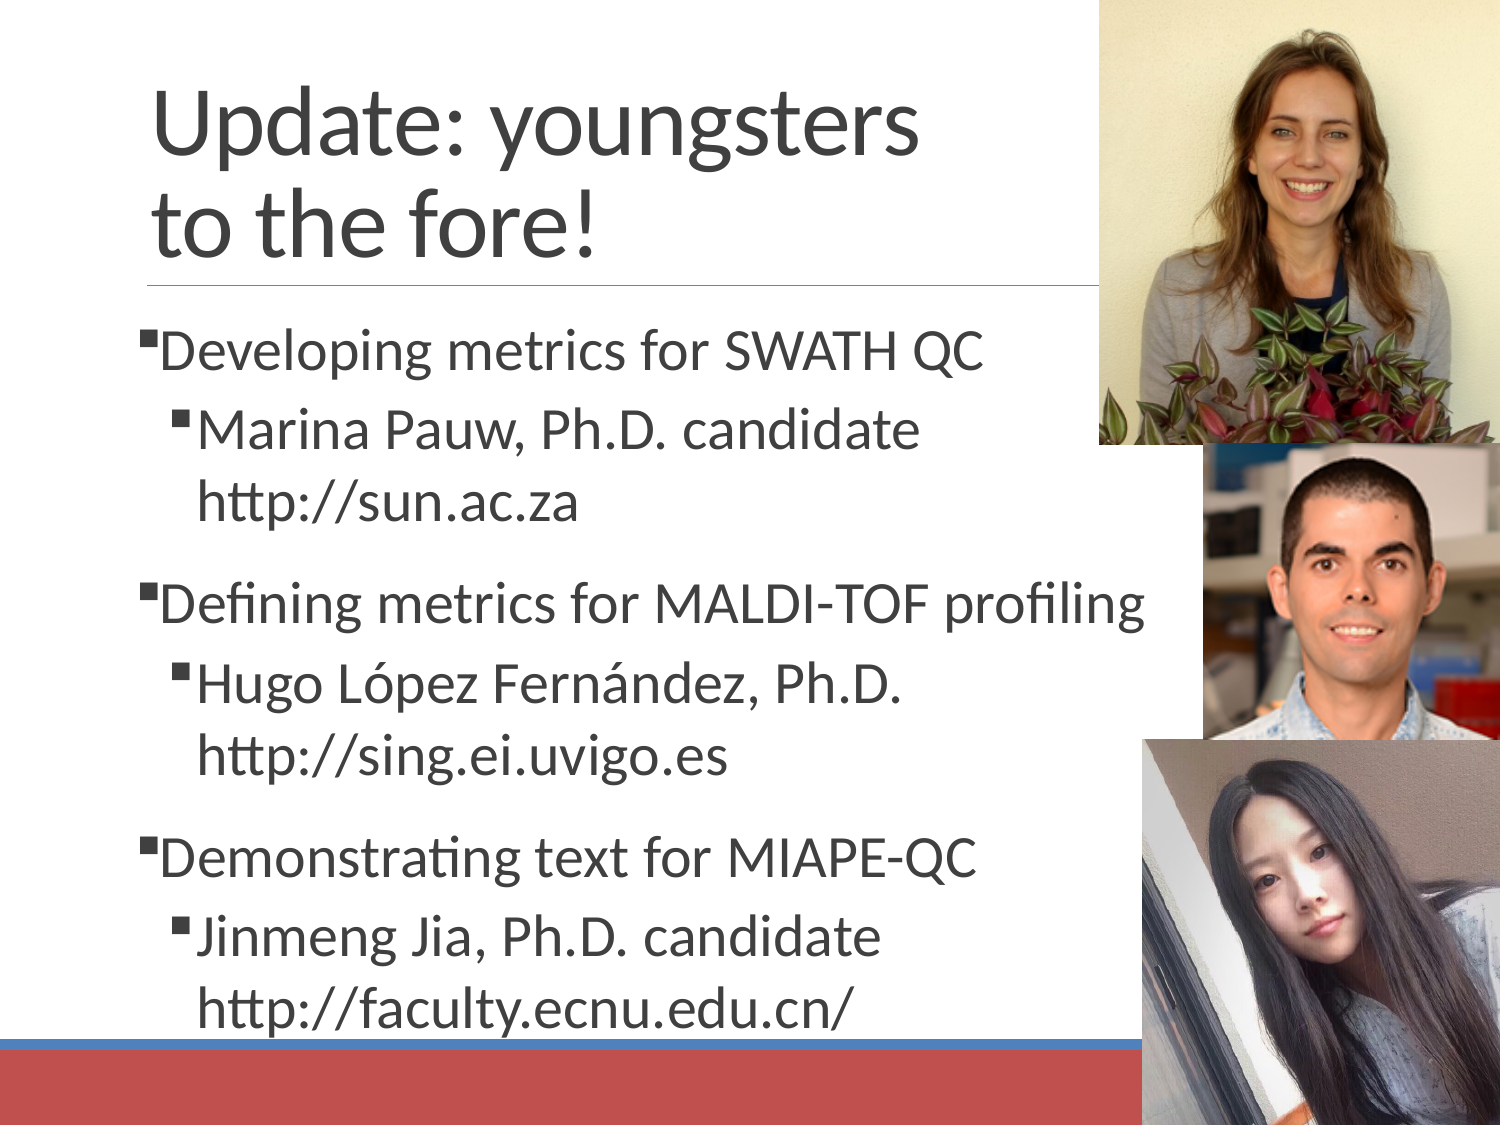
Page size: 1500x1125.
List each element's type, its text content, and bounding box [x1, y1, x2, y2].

picture [1098, 0, 1500, 1125]
title Update: youngsters to the fore! [135, 47, 1096, 285]
list Developing metrics for SWATH QC Marina Pauw, Ph.D. candidate http://sun.ac.za Defining metrics for MALDI-TOF profiling Hugo López Fernández, Ph.D. http://sing.ei.uvigo.es Demonstrating text for MIAPE-QC Jinmeng Jia, Ph.D. candidate http://faculty.ecnu.edu.cn/ [135, 302, 1200, 1055]
